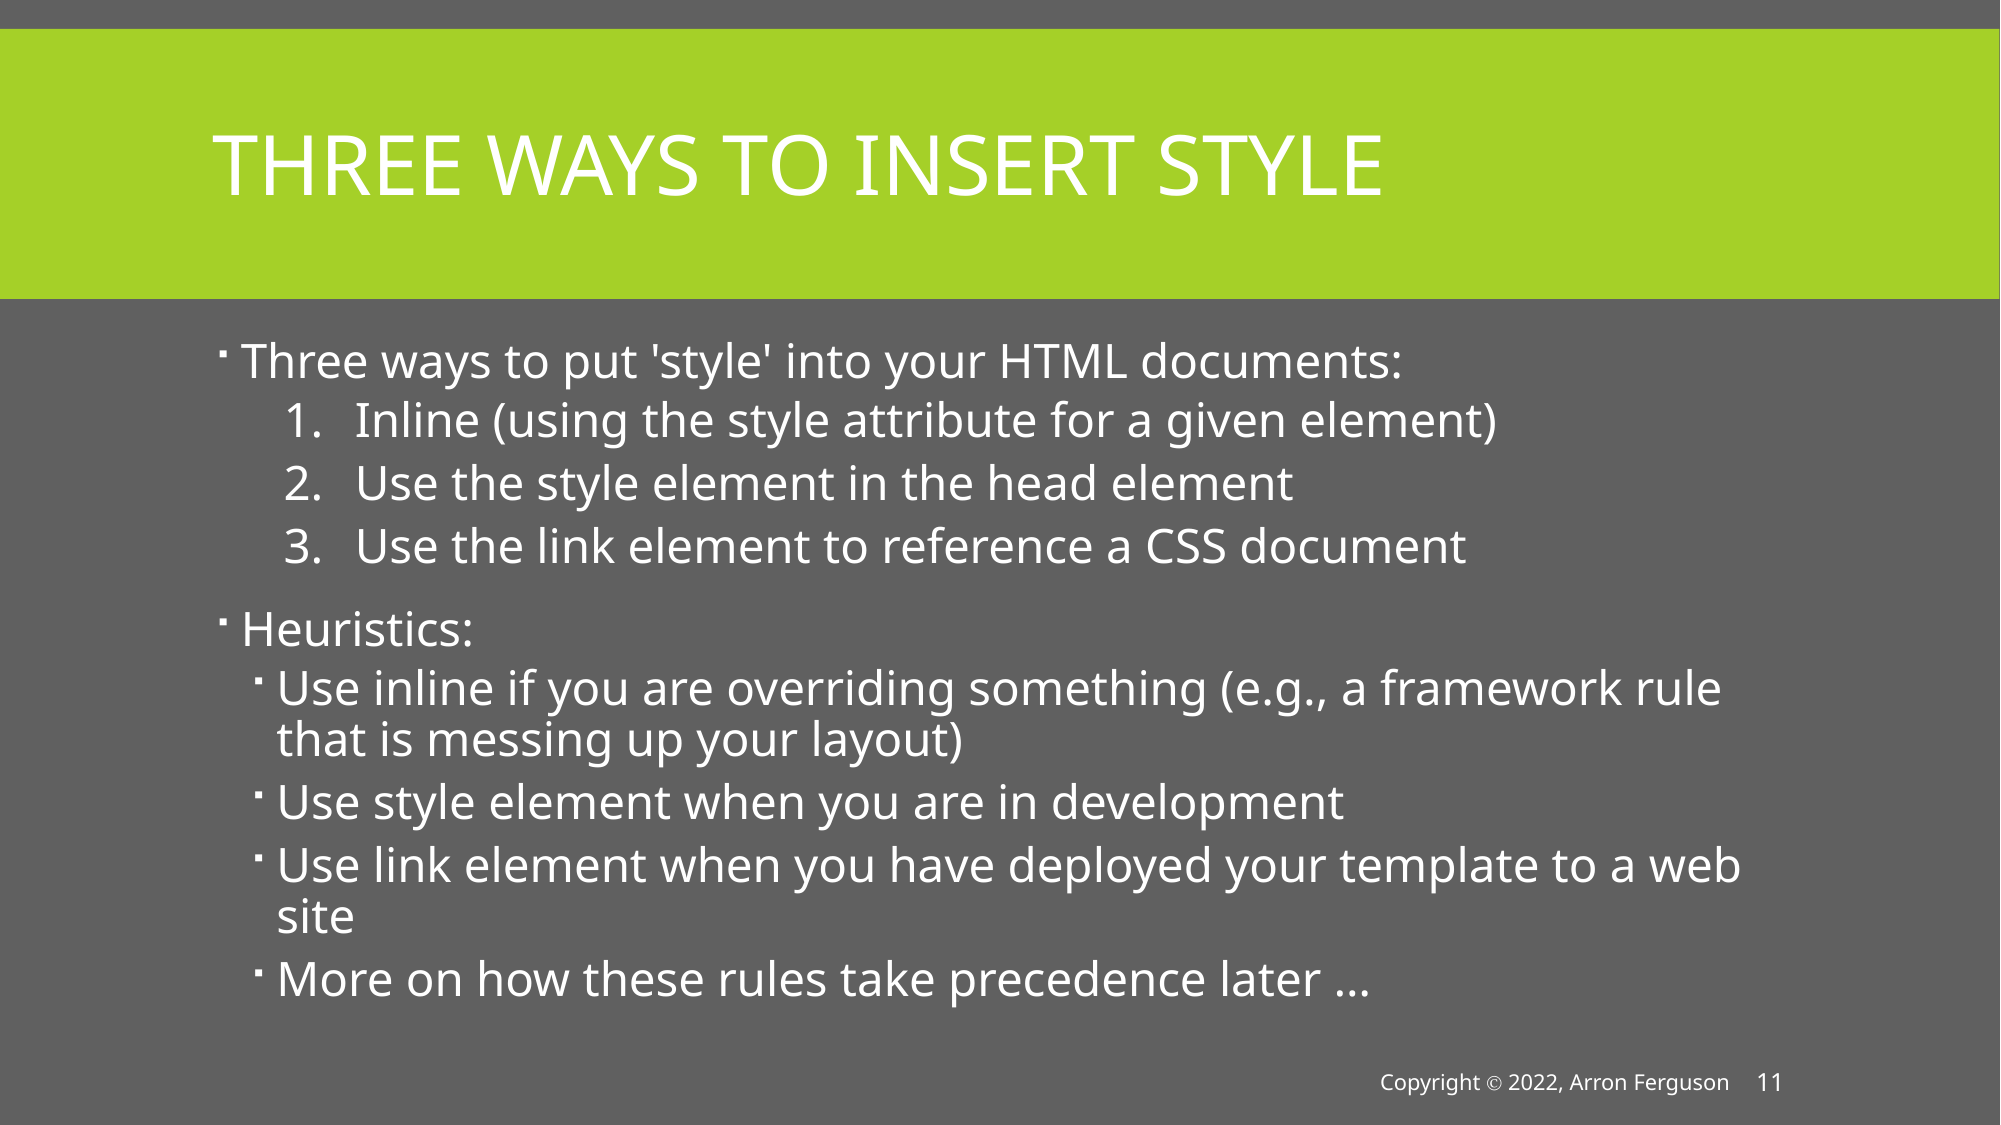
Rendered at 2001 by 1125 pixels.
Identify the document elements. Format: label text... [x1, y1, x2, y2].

slide_number 11 [1748, 1053, 1904, 1114]
title Three Ways to Insert Style [197, 46, 1803, 295]
list Three ways to put 'style' into your HTML documents: Inline (using the style attribute for a given element) Use the style element in the head element Use the link element to reference a CSS document Heuristics: Use inline if you are overriding something (e.g., a framework rule that is messing up your layout) Use style element when you are in development Use link element when you have deployed your template to a web site More on how these rules take precedence later … [197, 329, 1803, 1020]
footer Copyright Ⓒ 2022, Arron Ferguson [918, 1053, 1746, 1114]
